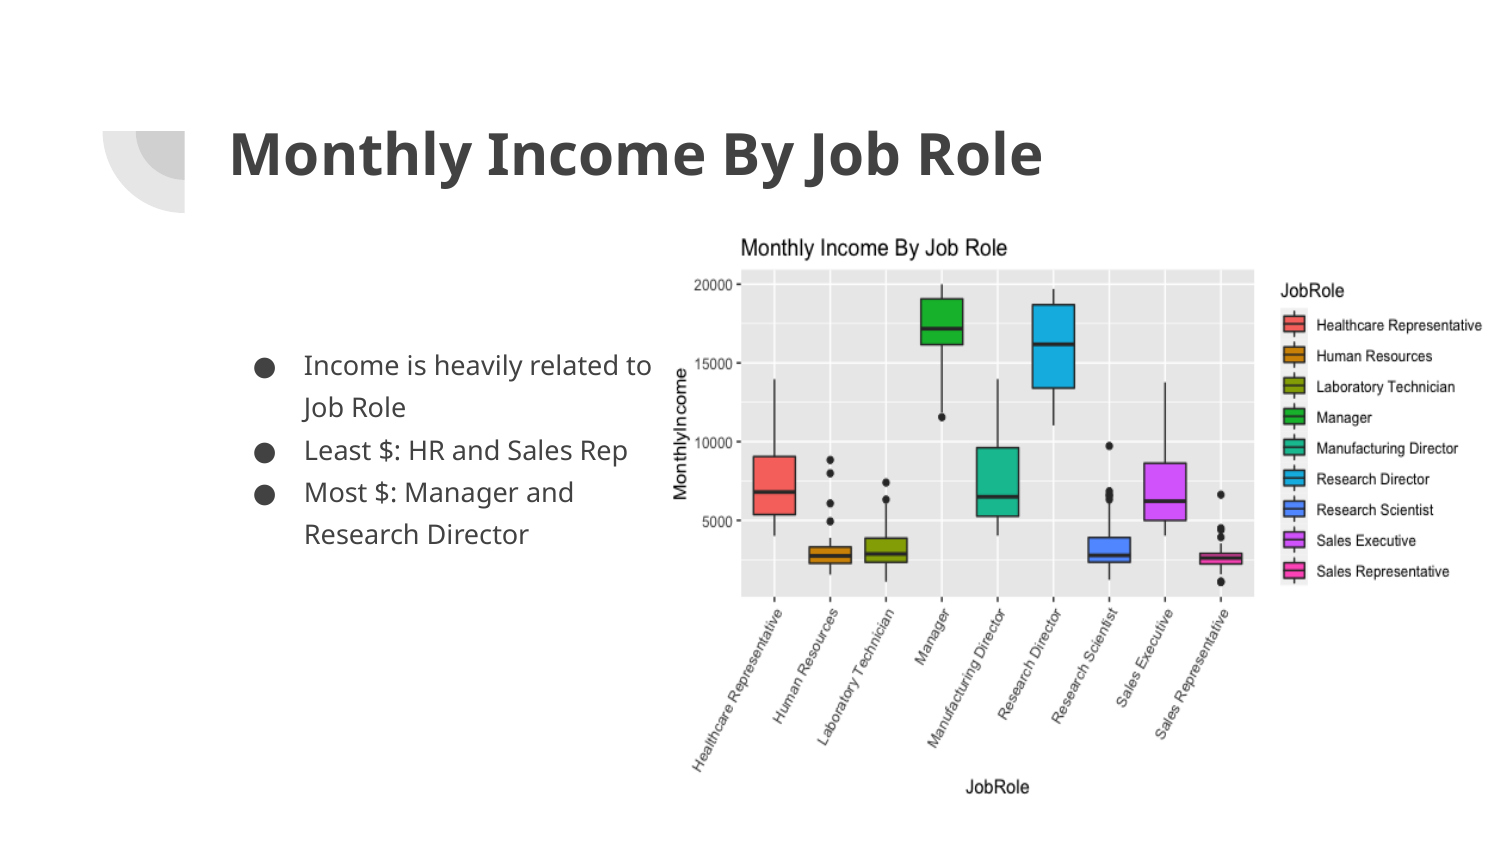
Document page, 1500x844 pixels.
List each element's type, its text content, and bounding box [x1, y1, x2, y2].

list Income is heavily related to Job Role Least $: HR and Sales Rep Most $: Manager and Research Director [213, 326, 660, 744]
picture [665, 229, 1500, 808]
title Monthly Income By Job Role [213, 98, 1368, 263]
